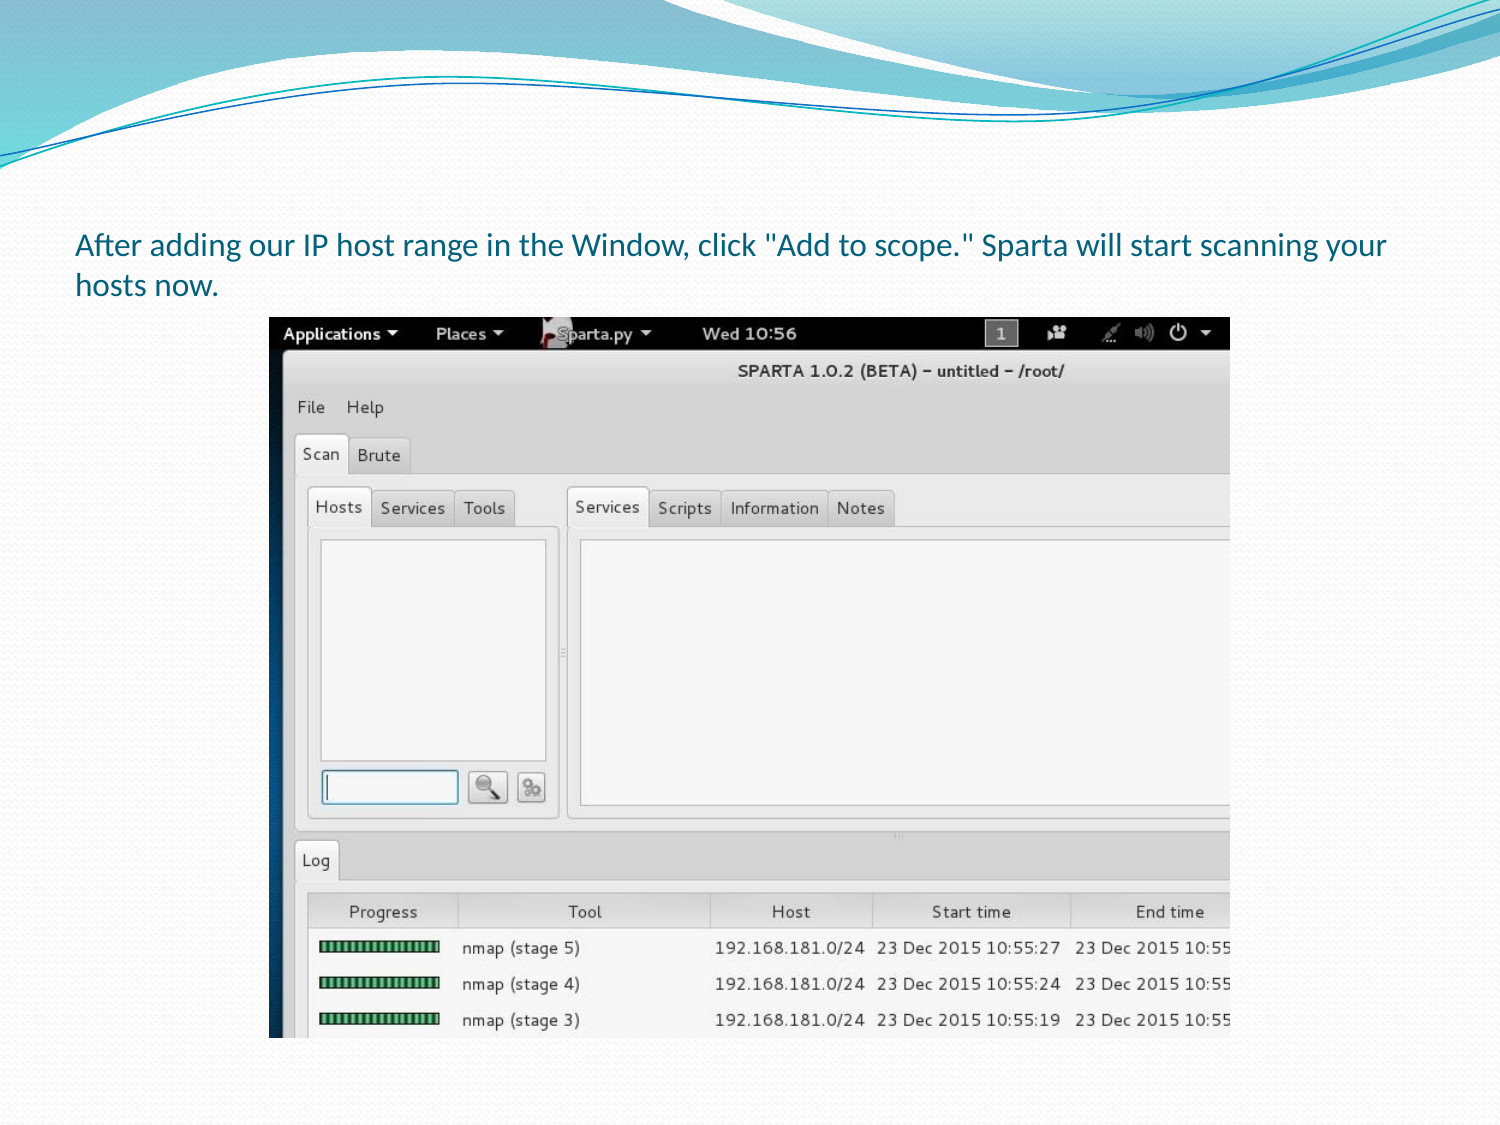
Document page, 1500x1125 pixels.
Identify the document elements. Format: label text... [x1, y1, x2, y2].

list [269, 317, 1231, 1038]
title After adding our IP host range in the Window, click "Add to scope." Sparta will start scanning your hosts now. [75, 115, 1425, 303]
